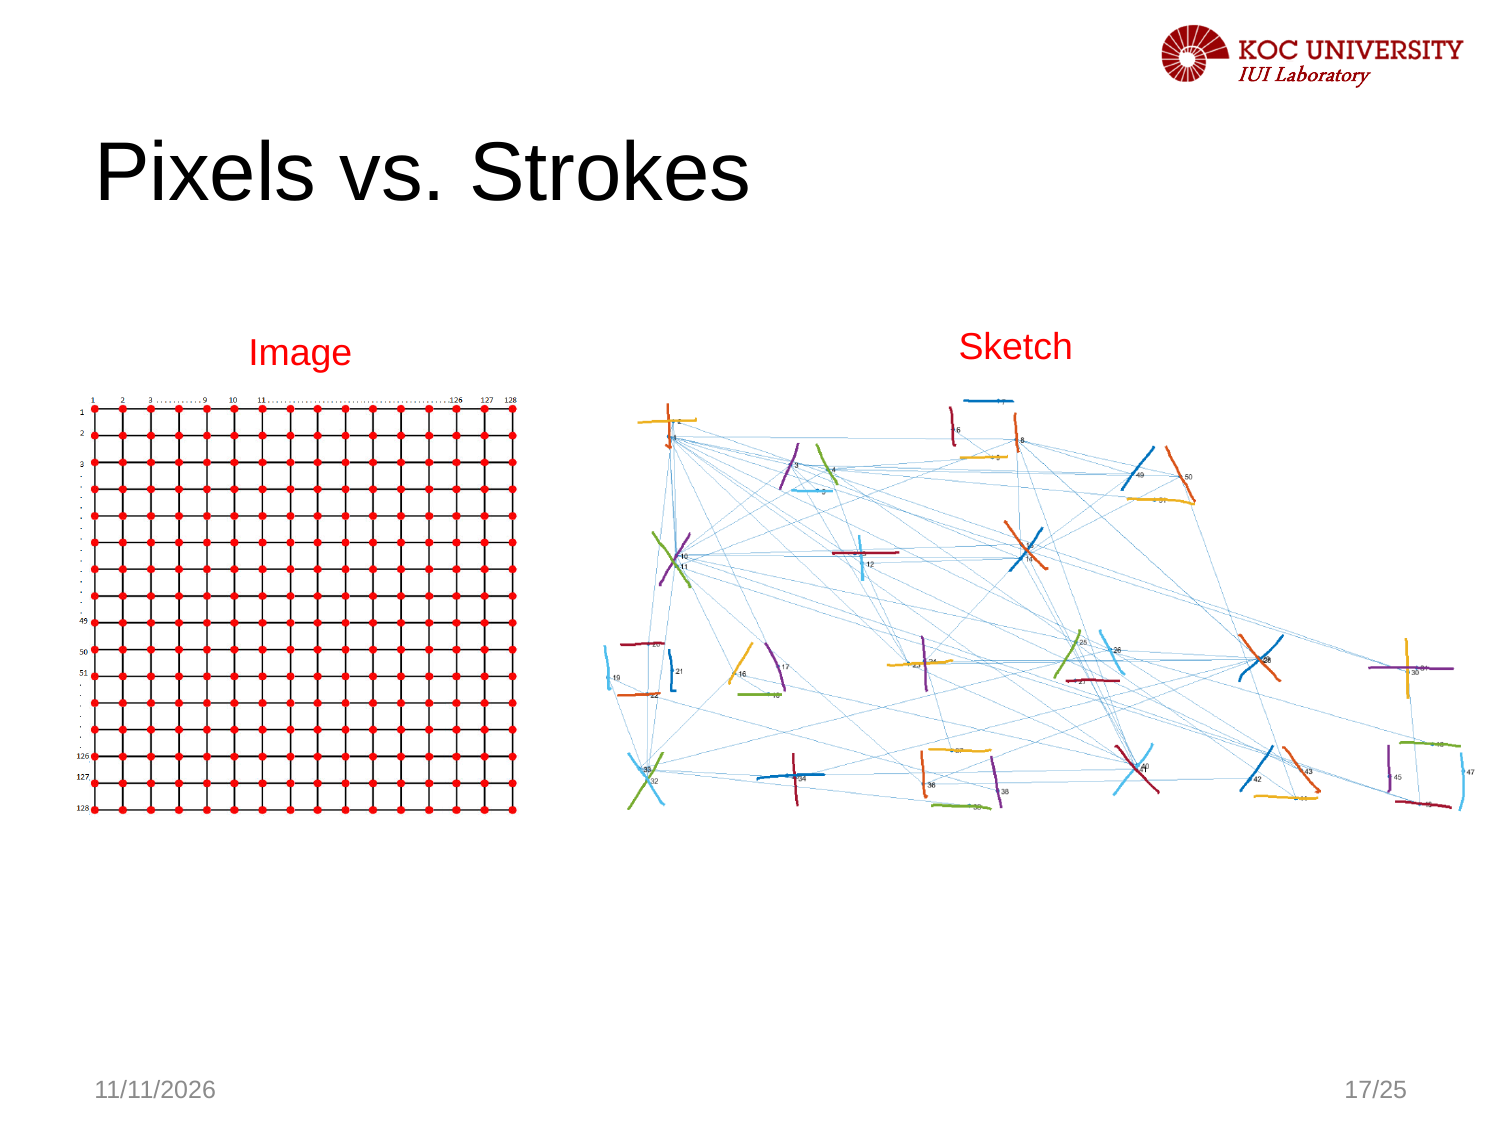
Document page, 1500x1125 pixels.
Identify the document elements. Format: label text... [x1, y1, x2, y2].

slide_number 17/25 [1084, 1058, 1423, 1119]
picture [76, 392, 525, 823]
title Pixels vs. Strokes [79, 85, 1428, 232]
text_box Image [22, 320, 578, 380]
text_box Sketch [738, 314, 1294, 371]
picture [596, 373, 1485, 823]
picture [1160, 23, 1465, 91]
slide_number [79, 1058, 417, 1119]
